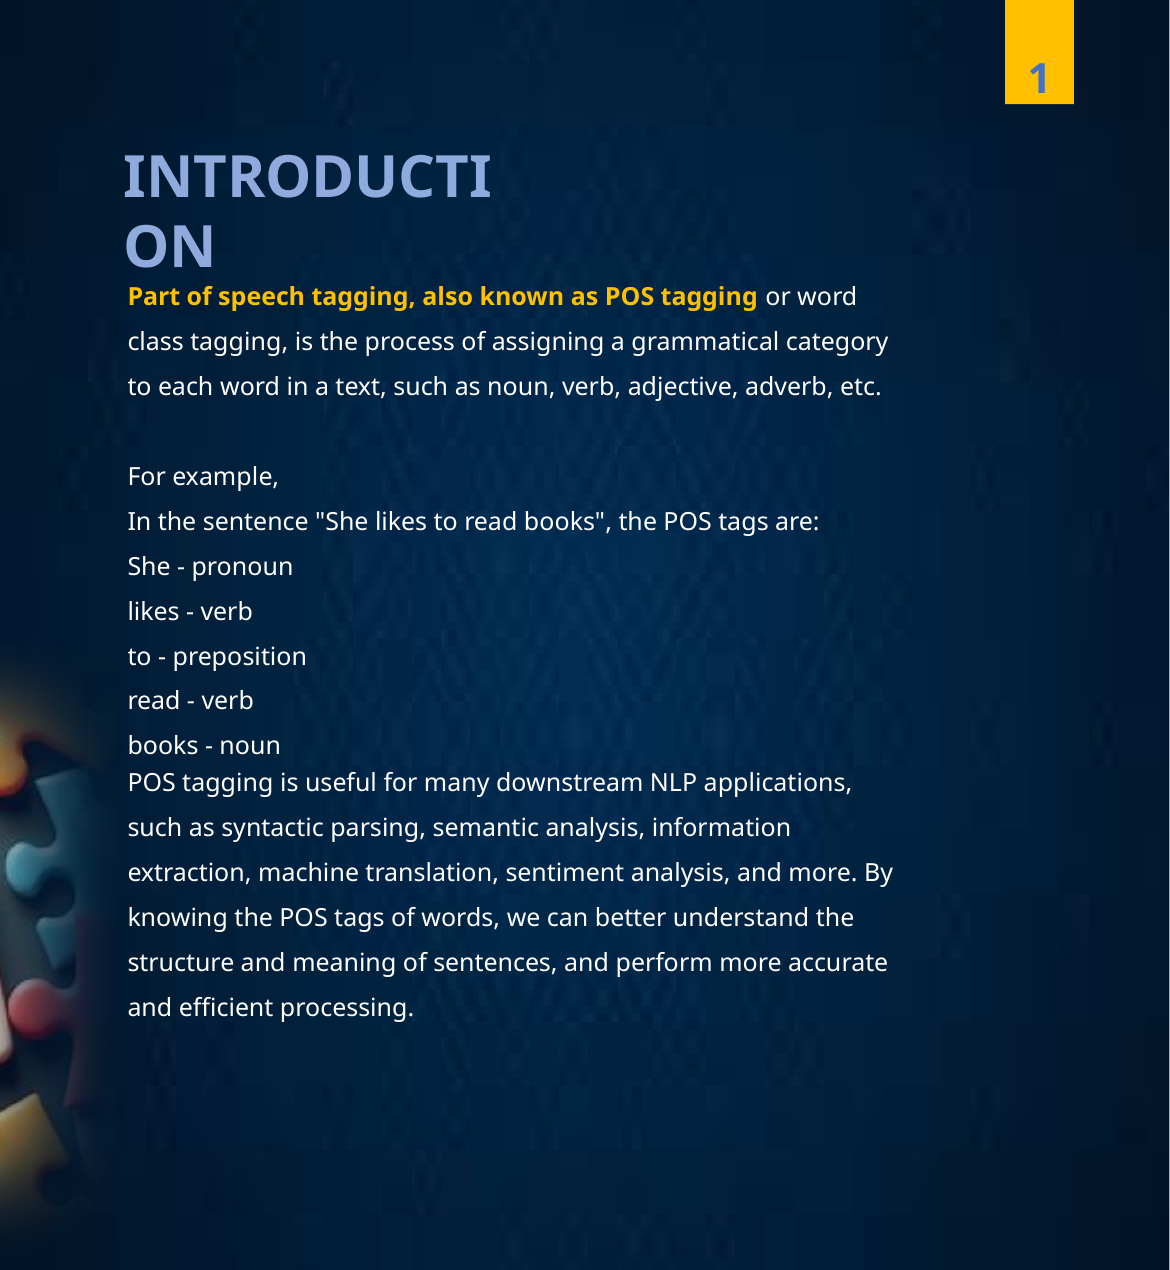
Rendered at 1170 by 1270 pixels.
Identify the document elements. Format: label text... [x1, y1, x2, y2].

text_box INTRODUCTION [108, 132, 549, 287]
text_box POS tagging is useful for many downstream NLP applications, such as syntactic parsing, semantic analysis, information extraction, machine translation, sentiment analysis, and more. By knowing the POS tags of words, we can better understand the structure and meaning of sentences, and perform more accurate and efficient processing. [128, 752, 914, 1028]
picture [0, 0, 1170, 1270]
text_box 1 [1004, 0, 1075, 105]
text_box Part of speech tagging, also known as POS tagging or word class tagging, is the process of assigning a grammatical category to each word in a text, such as noun, verb, adjective, adverb, etc. For example, In the sentence "She likes to read books", the POS tags are: She - pronoun likes - verb to - preposition read - verb books - noun [127, 265, 914, 752]
